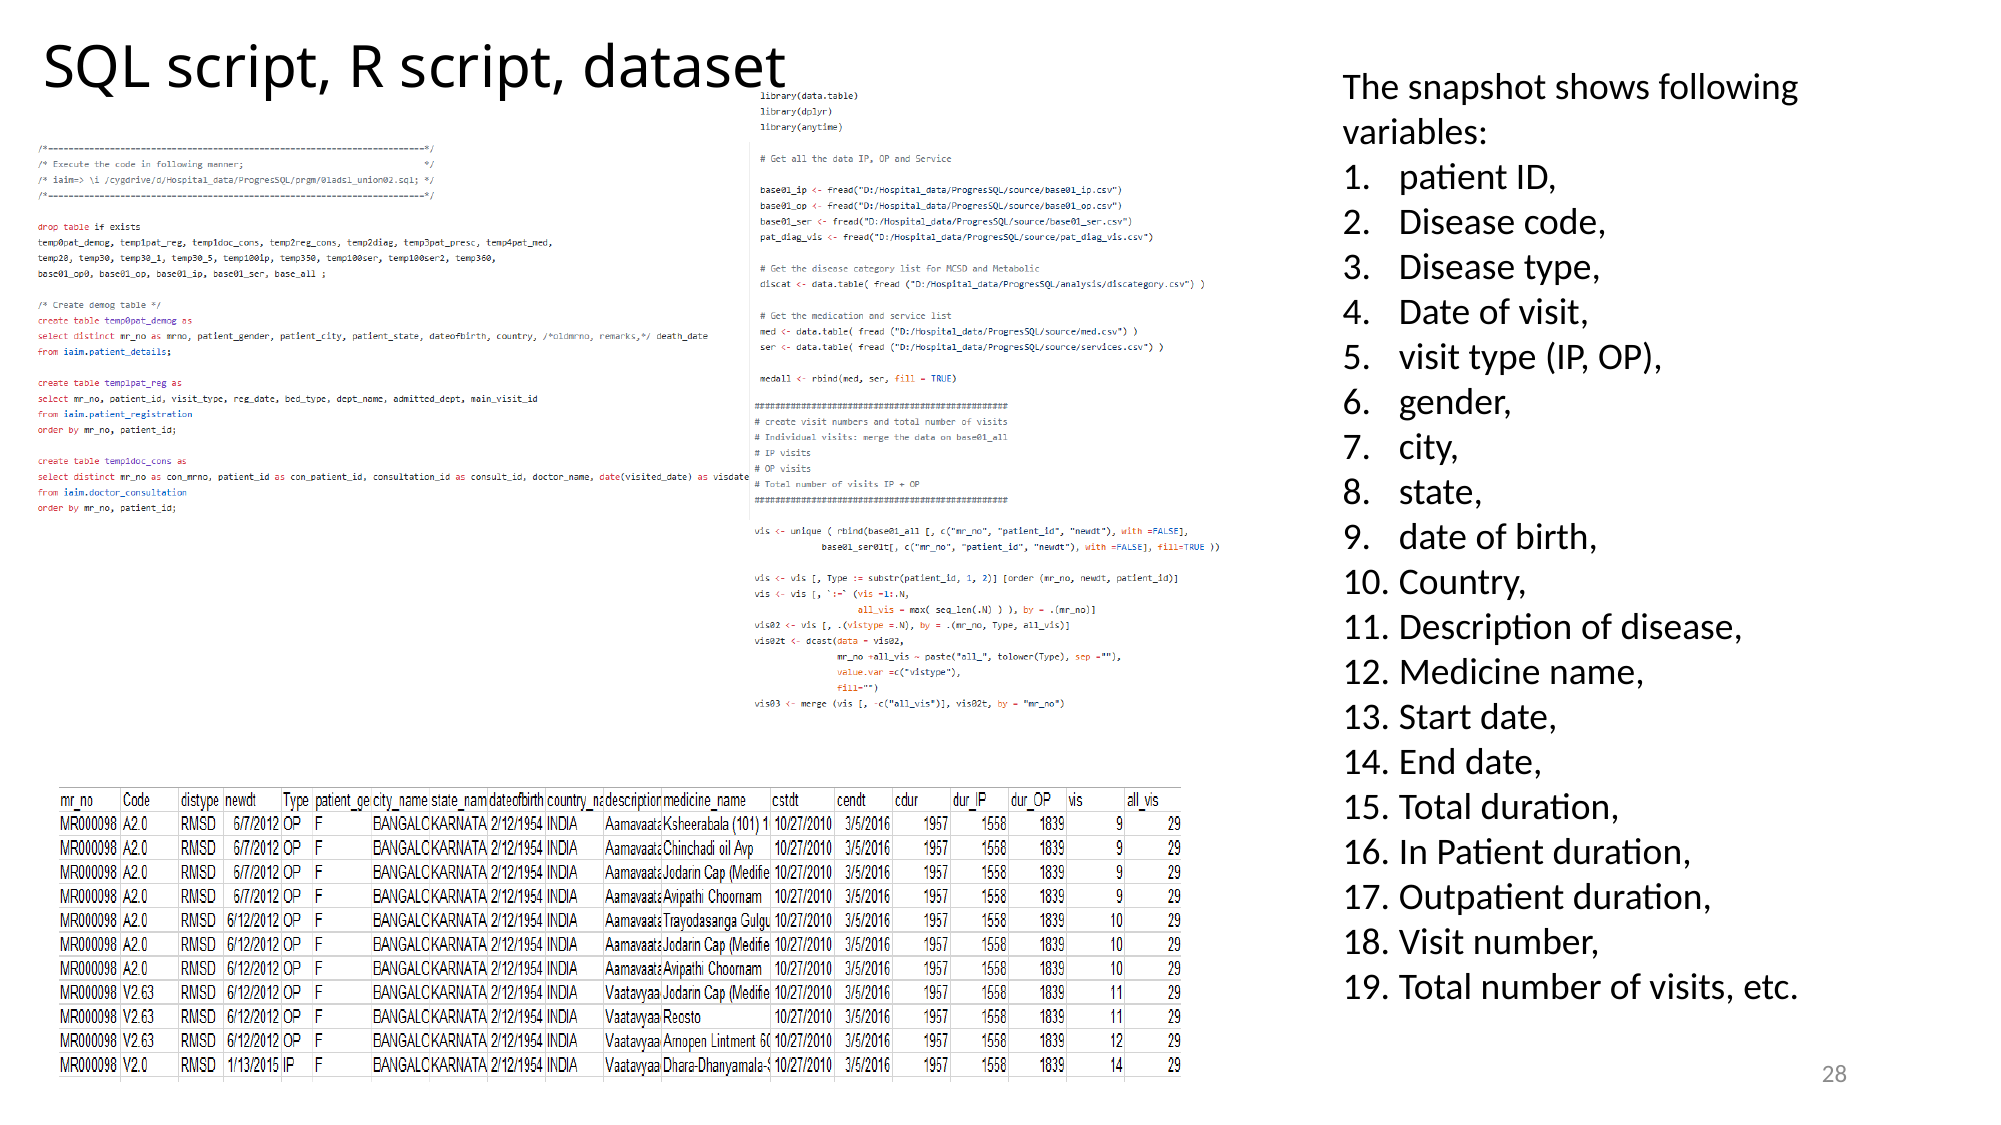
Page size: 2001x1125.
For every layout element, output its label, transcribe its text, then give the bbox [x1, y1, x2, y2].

picture [757, 89, 1243, 389]
picture [59, 787, 1181, 1082]
picture [32, 142, 750, 521]
text_box The snapshot shows following variables: patient ID, Disease code, Disease type, Date of visit, visit type (IP, OP), gender, city, state, date of birth, Country, Description of disease, Medicine name, Start date, End date, Total duration, In Patient duration, Outpatient duration, Visit number, Total number of visits, etc. [1327, 55, 1944, 1060]
title SQL script, R script, dataset [28, 0, 810, 138]
slide_number 28 [1412, 1060, 1863, 1103]
picture [752, 400, 1230, 725]
